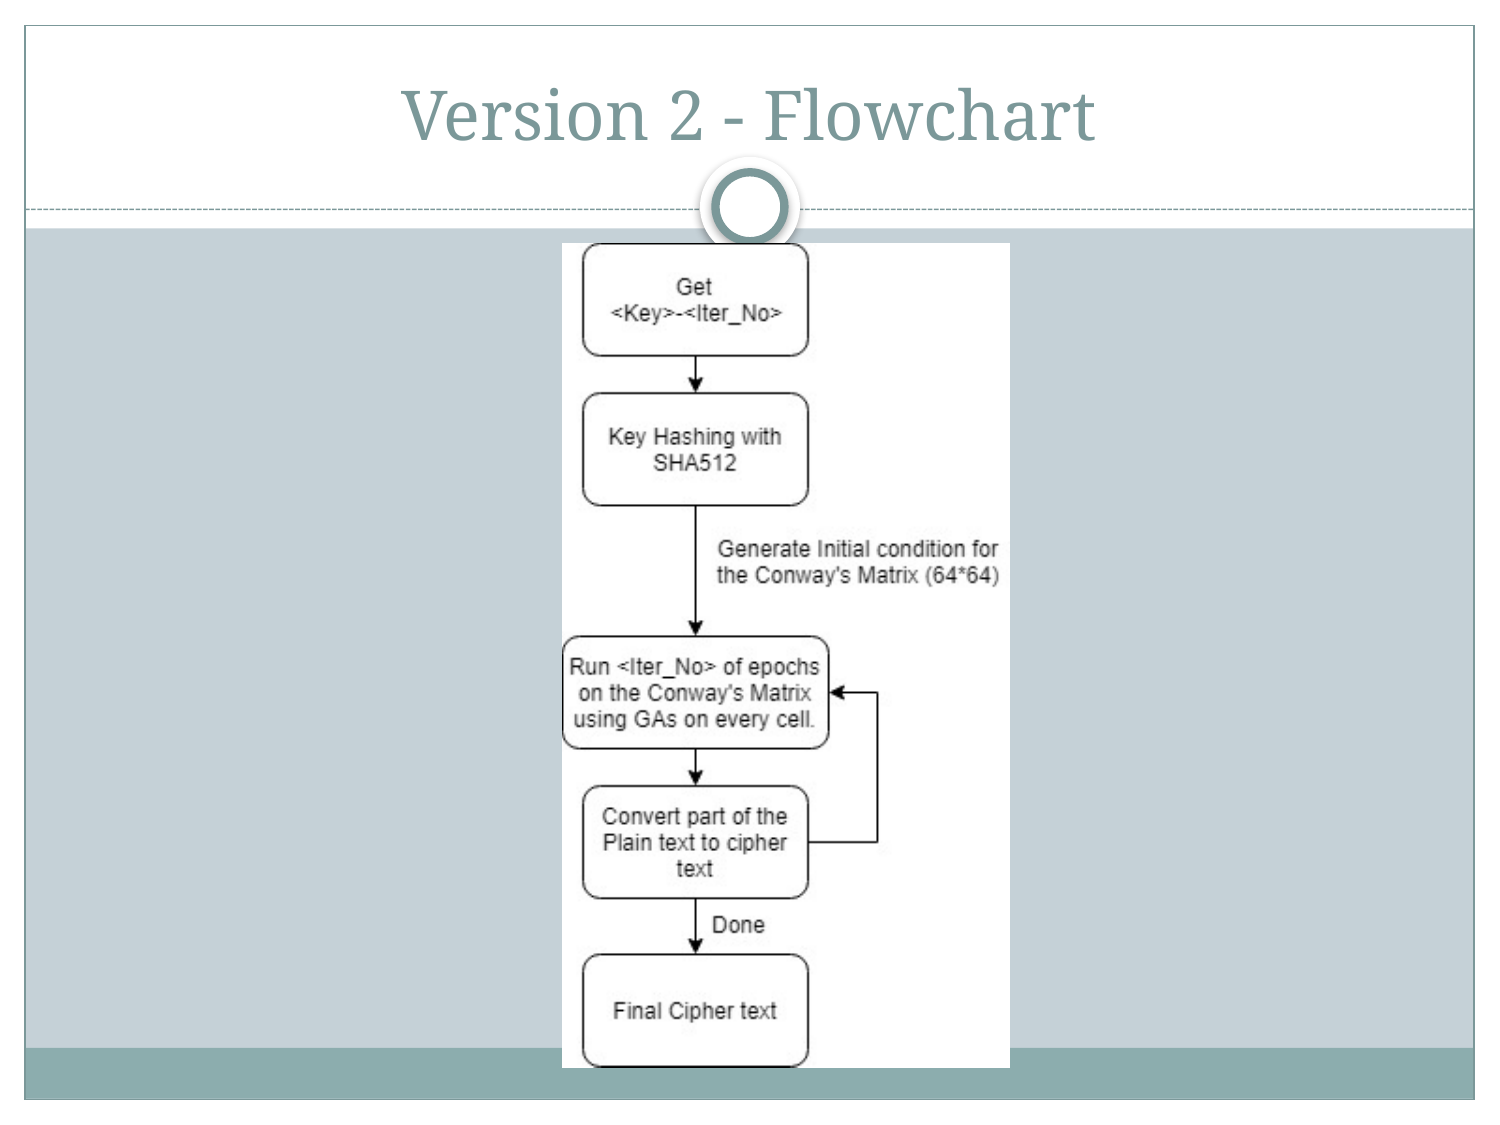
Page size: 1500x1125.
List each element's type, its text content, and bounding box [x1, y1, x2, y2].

title Version 2 - Flowchart [49, 37, 1450, 162]
picture [562, 243, 1011, 1068]
